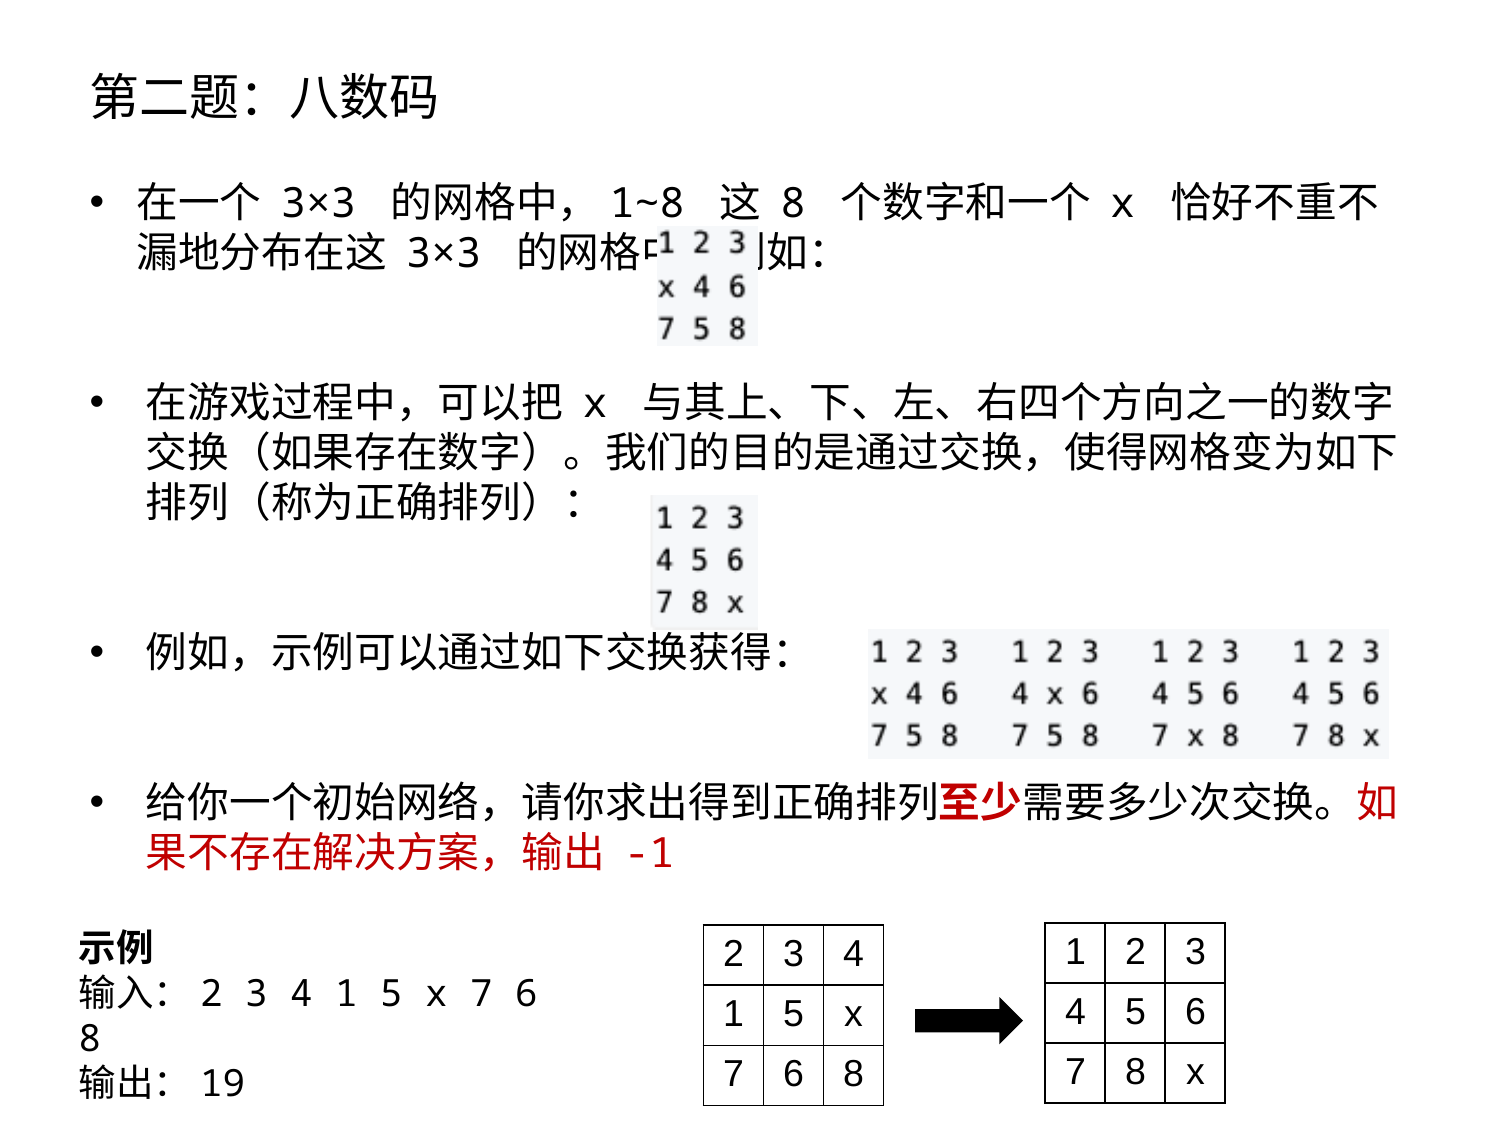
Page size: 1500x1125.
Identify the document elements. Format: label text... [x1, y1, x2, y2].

table_header 4 [824, 926, 883, 984]
picture [657, 226, 758, 346]
table_header 2 [1106, 924, 1164, 982]
table_cell 1 [704, 986, 763, 1045]
table_cell 4 [1046, 984, 1104, 1042]
table_cell 8 [1106, 1044, 1164, 1102]
text_box 在一个 3×3 的网格中，1∼8 这 8 个数字和一个 x 恰好不重不漏地分布在这 3×3 的网格中，例如： 在游戏过程中，可以把 x 与其上、下、左、右四个方向之一的数字交换（如果存在数字）。我们的目的是通过交换，使得网格变为如下排列（称为正确排列）： 例如，示例可以通过如下交换获得： 给你一个初始网络，请你求出得到正确排列至少需要多少次交换。如果不存在解决方案，输出 -1 [74, 168, 1425, 1034]
picture [649, 495, 758, 630]
text_box [915, 997, 1024, 1045]
picture [868, 629, 1389, 759]
table_cell 6 [1166, 984, 1224, 1042]
table_cell x [1166, 1044, 1224, 1102]
table_cell 5 [764, 986, 823, 1045]
table_header 3 [764, 926, 823, 984]
title 第二题：八数码 [74, 42, 1093, 150]
table_cell 7 [1046, 1044, 1104, 1102]
table_cell 7 [704, 1046, 763, 1105]
table_cell 5 [1106, 984, 1164, 1042]
table_cell 6 [764, 1046, 823, 1105]
table_header 3 [1166, 924, 1224, 982]
text_box 示例 输入：2 3 4 1 5 x 7 6 8 输出：19 [63, 916, 584, 1125]
table_cell x [824, 986, 883, 1045]
table_header 2 [704, 926, 763, 984]
table_cell 8 [824, 1046, 883, 1105]
table_header 1 [1046, 924, 1104, 982]
